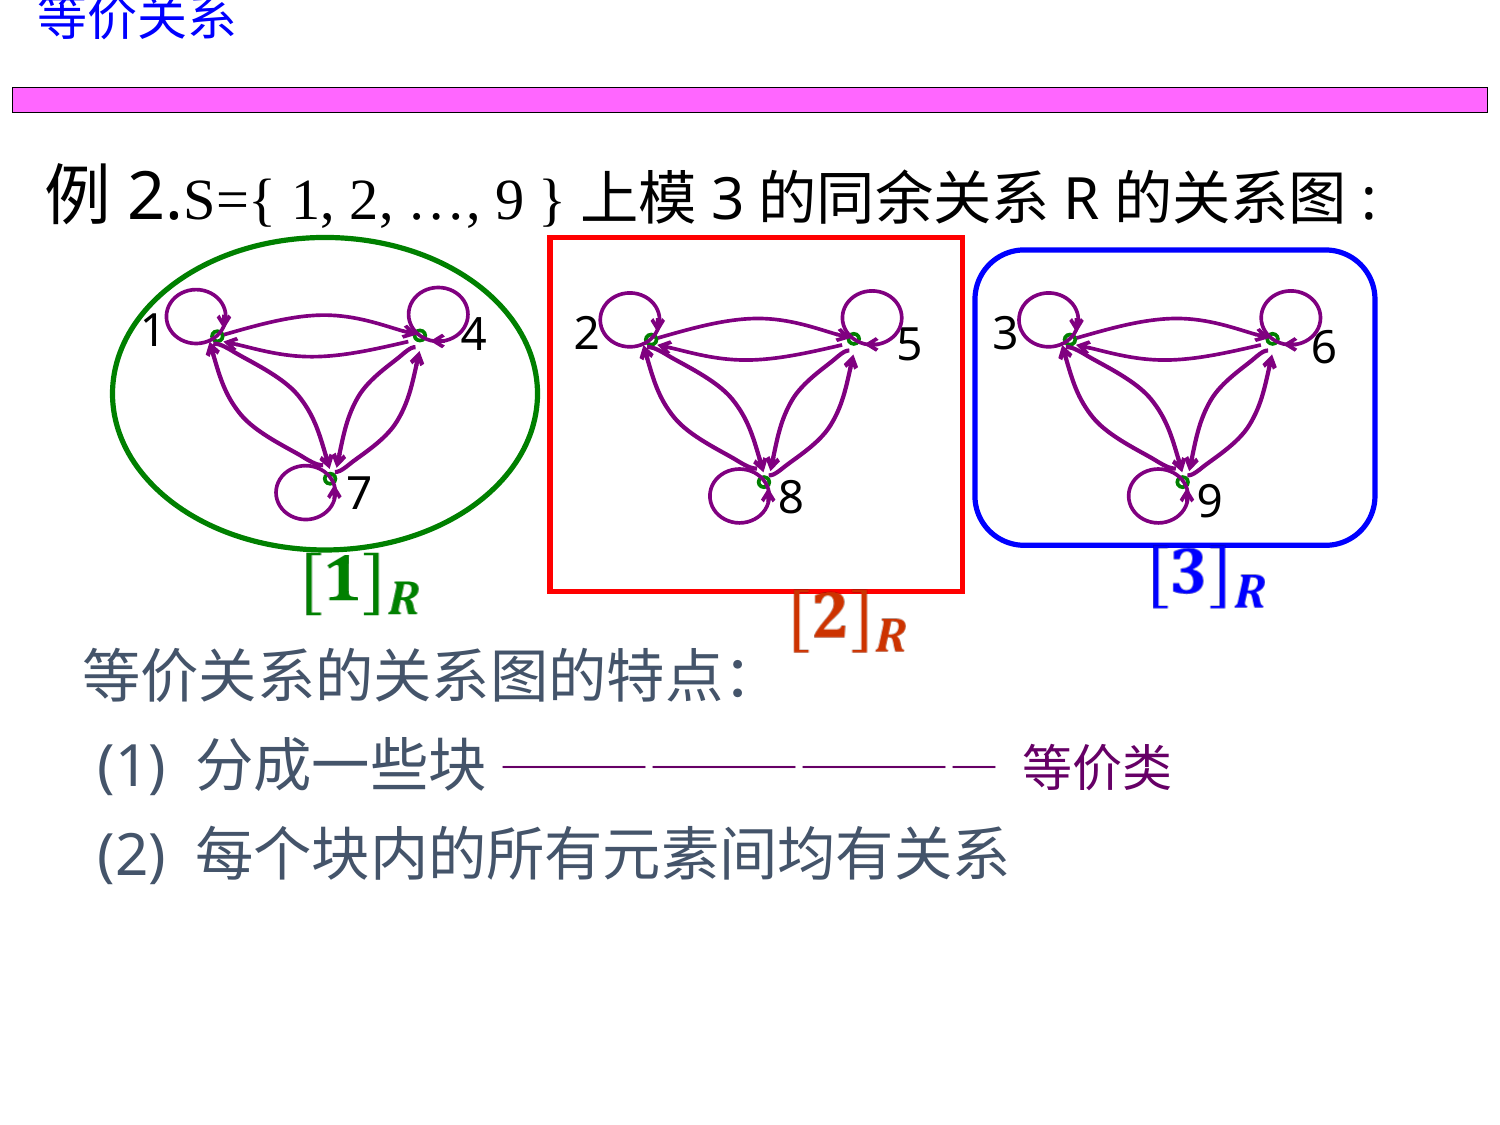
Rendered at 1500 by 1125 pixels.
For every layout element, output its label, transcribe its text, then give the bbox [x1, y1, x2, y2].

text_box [124, 287, 1343, 535]
text_box [762, 539, 936, 677]
text_box [169, 237, 481, 287]
text_box [12, 87, 1488, 113]
text_box [1122, 535, 1294, 633]
text_box [976, 249, 1375, 546]
text_box 等价关系的关系图的特点： (1) 分成一些块 —————————— 等价类 (2) 每个块内的所有元素间均有关系 [67, 624, 1447, 921]
text_box [272, 535, 450, 639]
text_box [112, 343, 124, 445]
text_box [549, 237, 963, 287]
text_box 例2.S={ 1, 2, …, 9 }上模3的同余关系R的关系图: [29, 137, 1500, 259]
text_box 等价关系 [22, 0, 325, 53]
text_box [234, 535, 272, 546]
text_box [549, 535, 963, 592]
